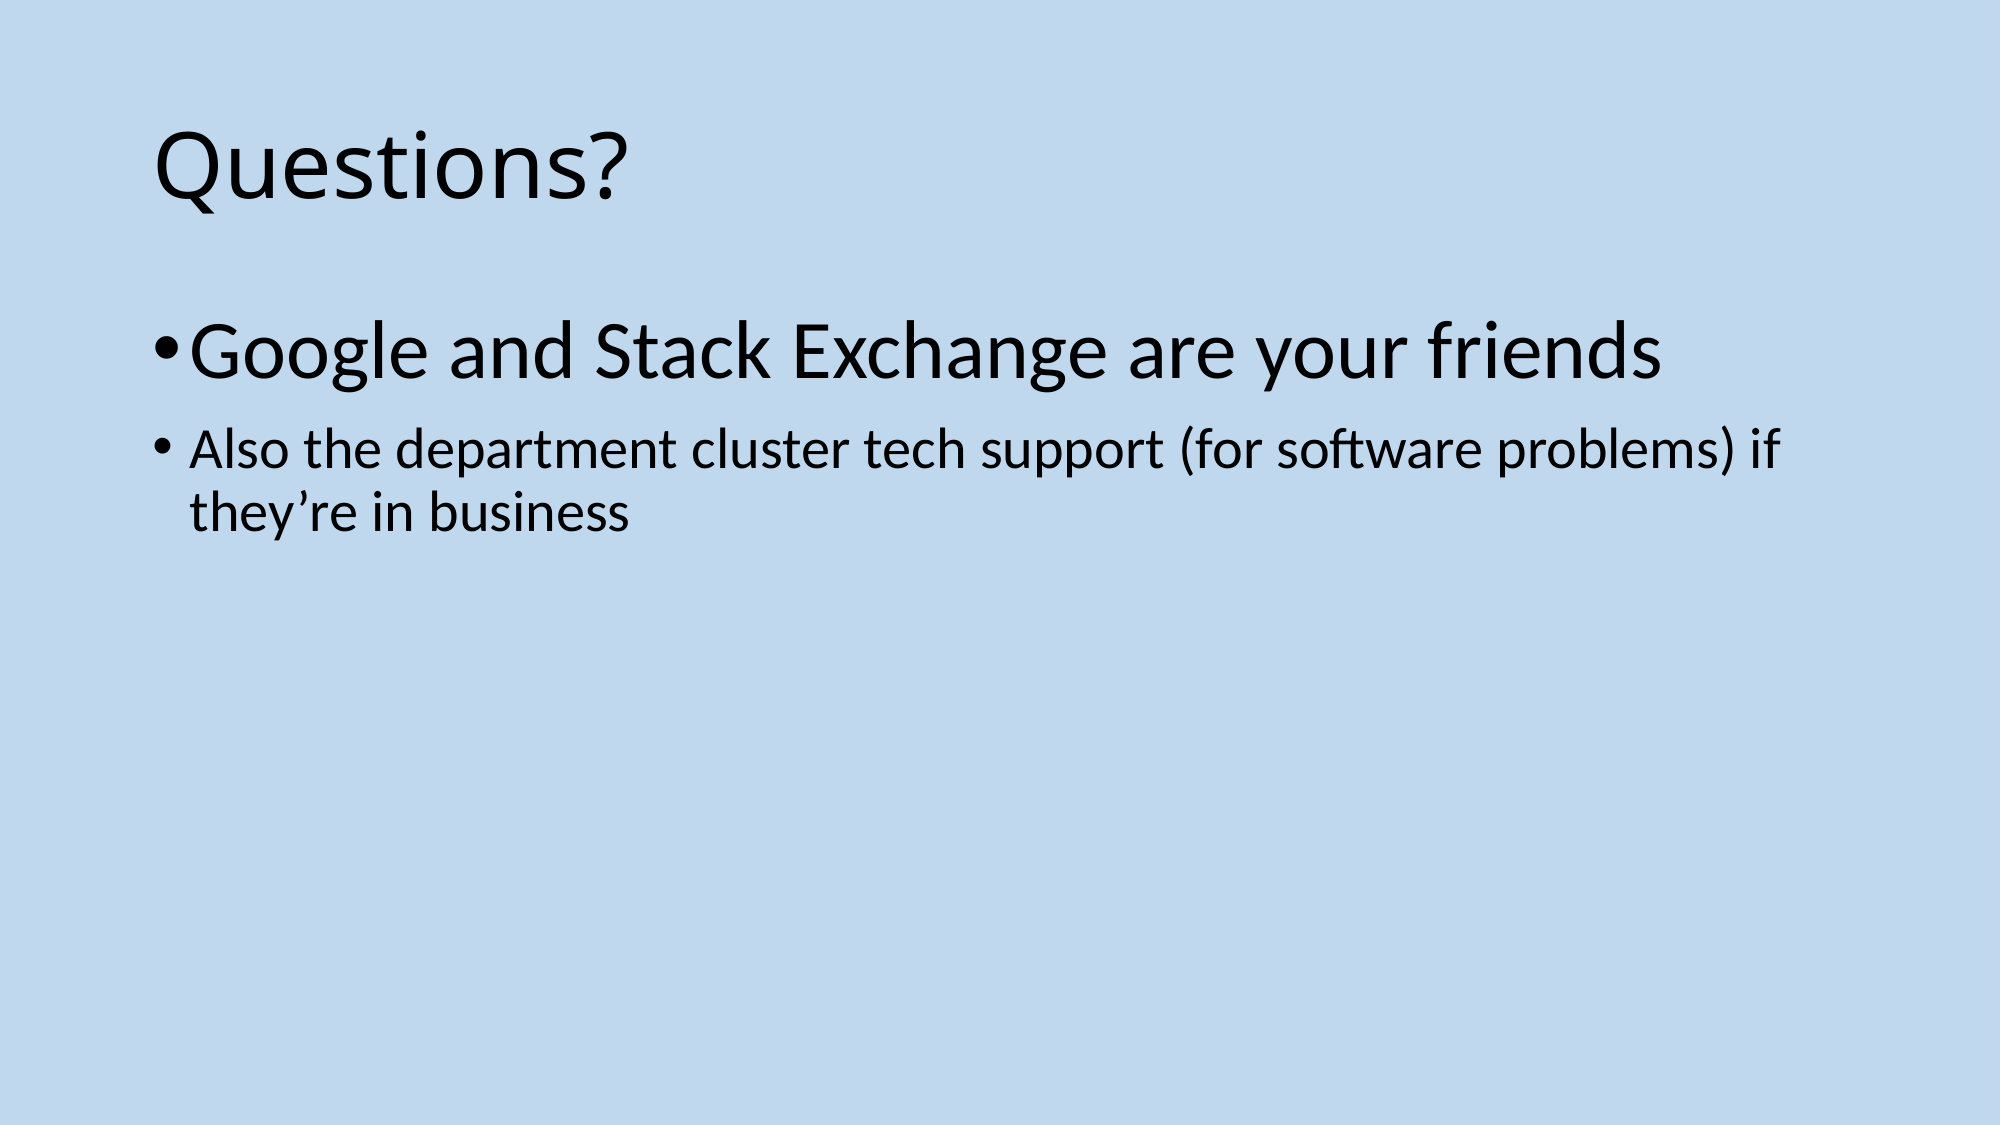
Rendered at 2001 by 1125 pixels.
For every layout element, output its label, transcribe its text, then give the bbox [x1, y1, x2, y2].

title Questions? [137, 59, 1863, 278]
list Google and Stack Exchange are your friends Also the department cluster tech support (for software problems) if they’re in business [137, 299, 1863, 1014]
